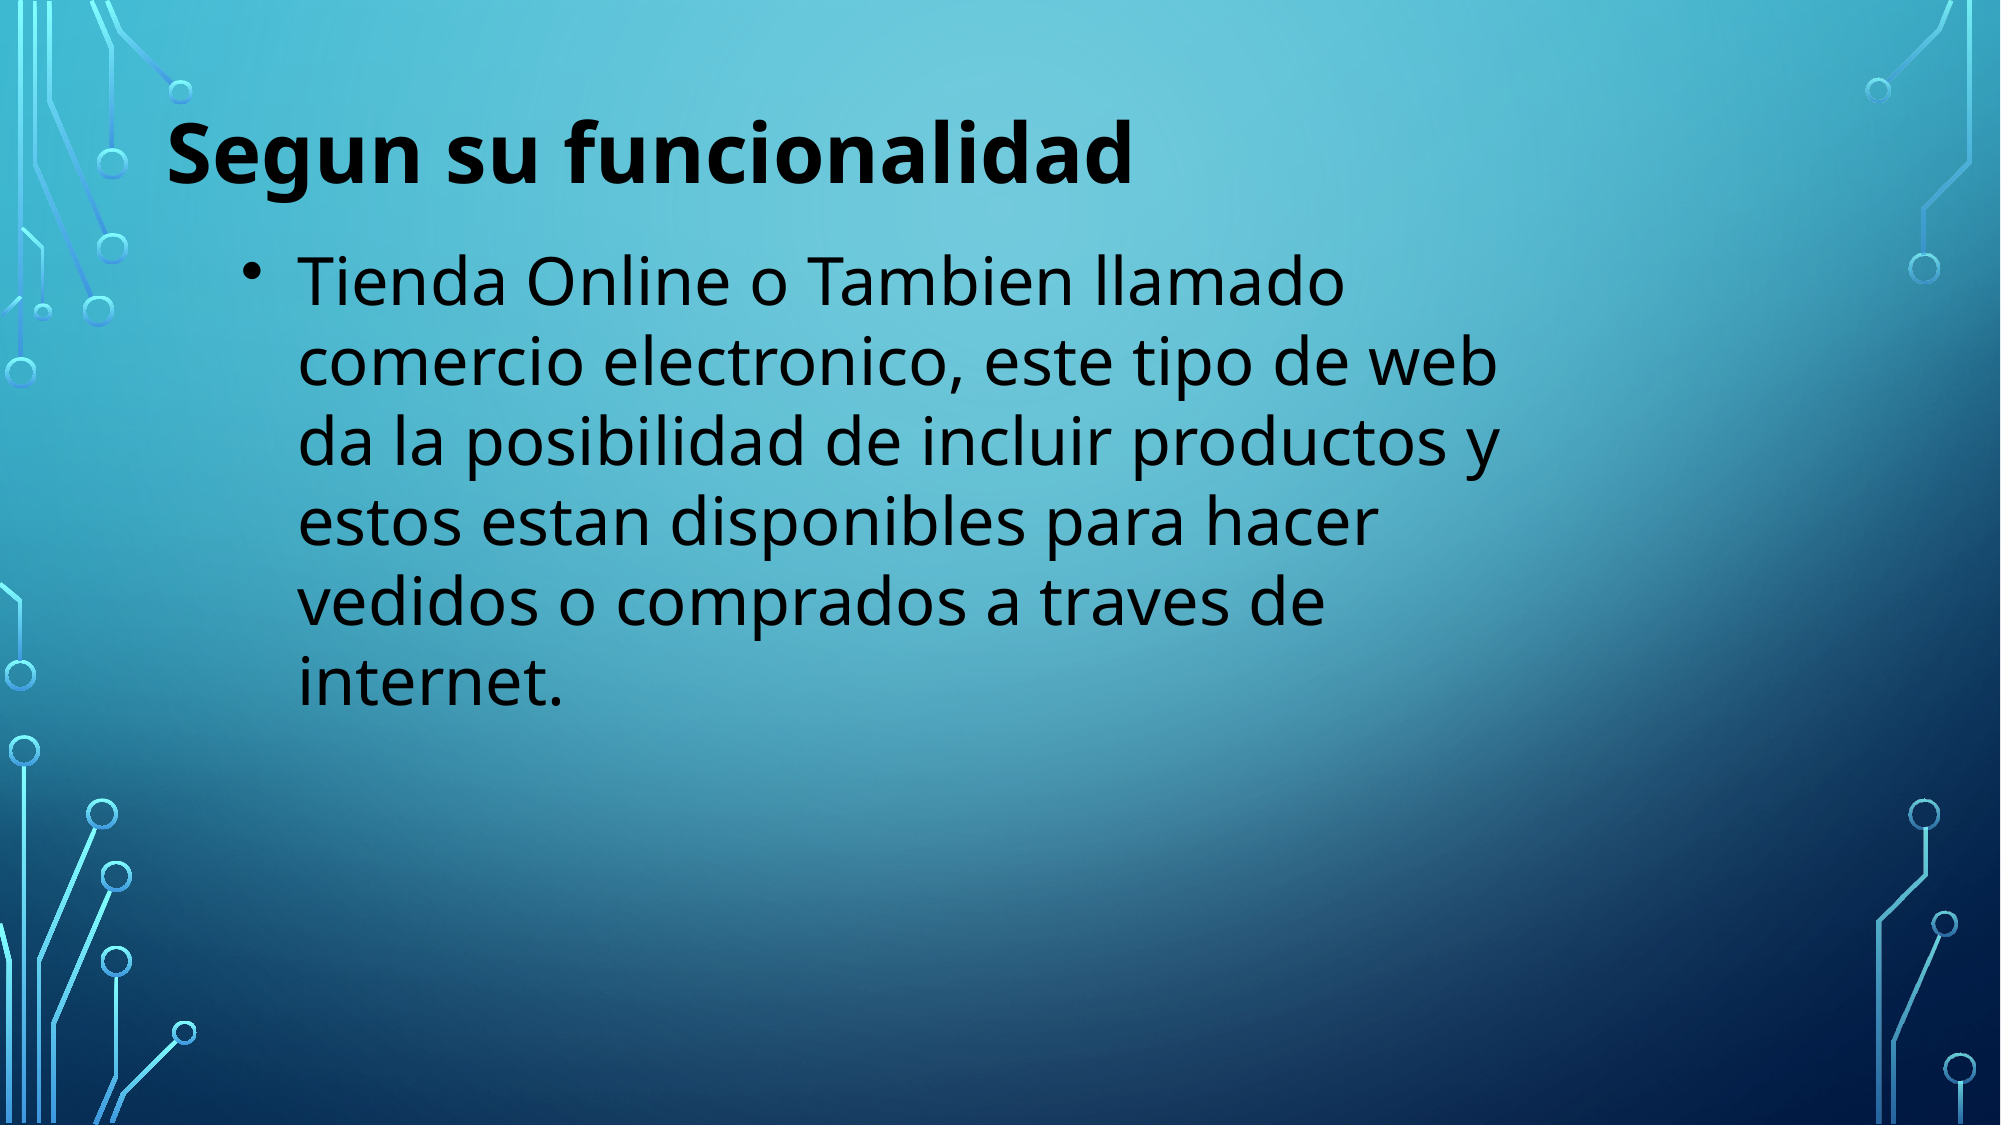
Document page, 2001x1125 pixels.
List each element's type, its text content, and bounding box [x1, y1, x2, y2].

text_box Tienda Online o Tambien llamado comercio electronico, este tipo de web da la posibilidad de incluir productos y estos estan disponibles para hacer vedidos o comprados a traves de internet. [225, 231, 1576, 846]
text_box Segun su funcionalidad [0, 68, 1284, 232]
